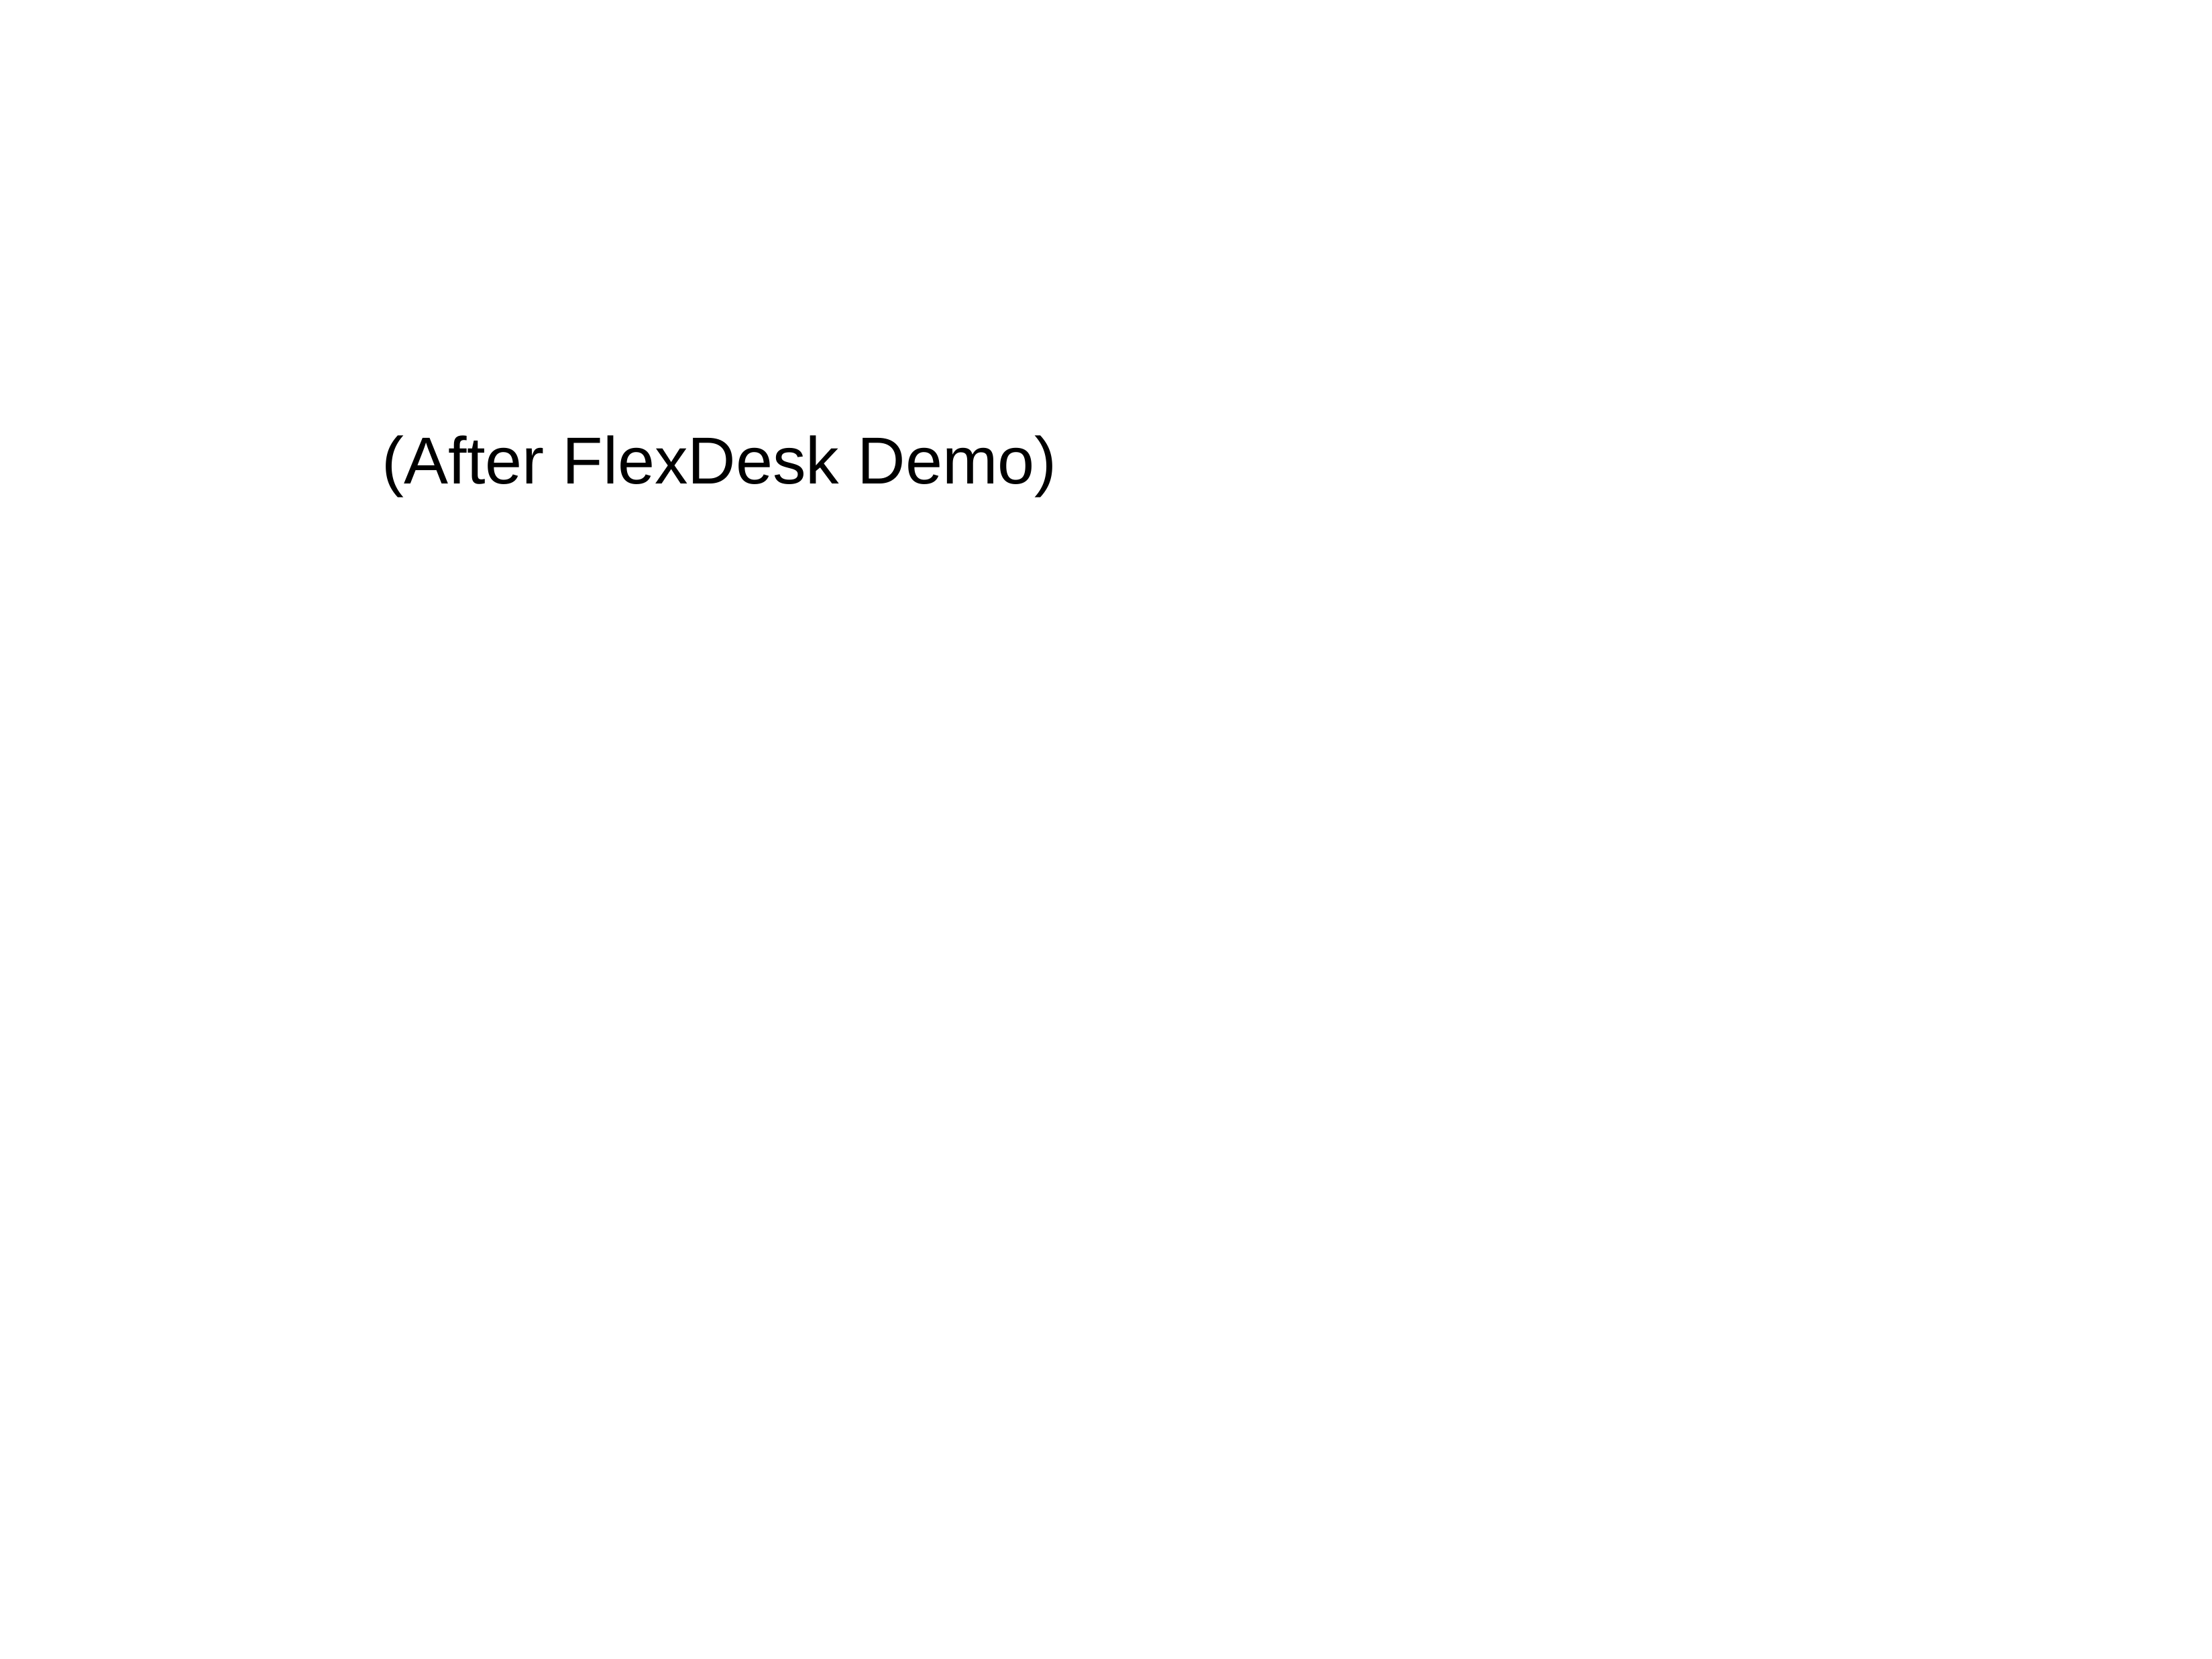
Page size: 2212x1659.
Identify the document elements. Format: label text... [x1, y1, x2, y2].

title (After FlexDesk Demo) [382, 417, 1830, 498]
